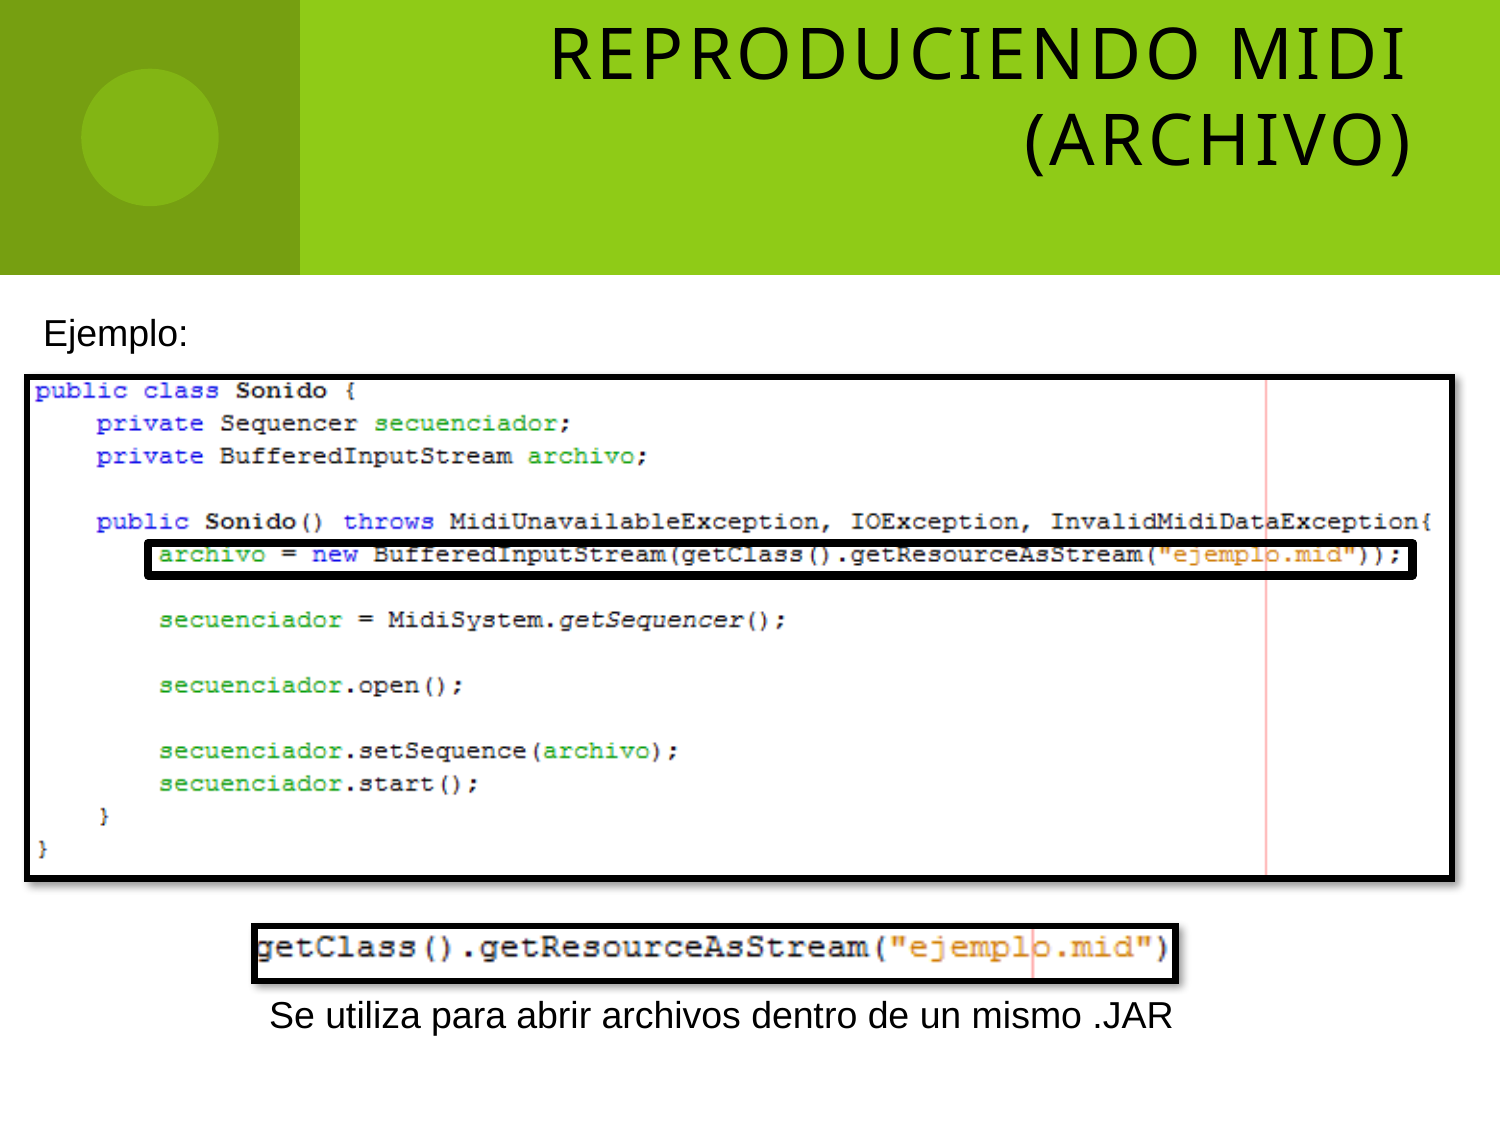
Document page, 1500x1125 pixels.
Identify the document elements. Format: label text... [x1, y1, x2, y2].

picture [29, 379, 1450, 876]
title Reproduciendo MIDI (Archivo) [220, 0, 1427, 188]
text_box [147, 542, 1413, 1045]
text_box Ejemplo: [28, 301, 524, 362]
